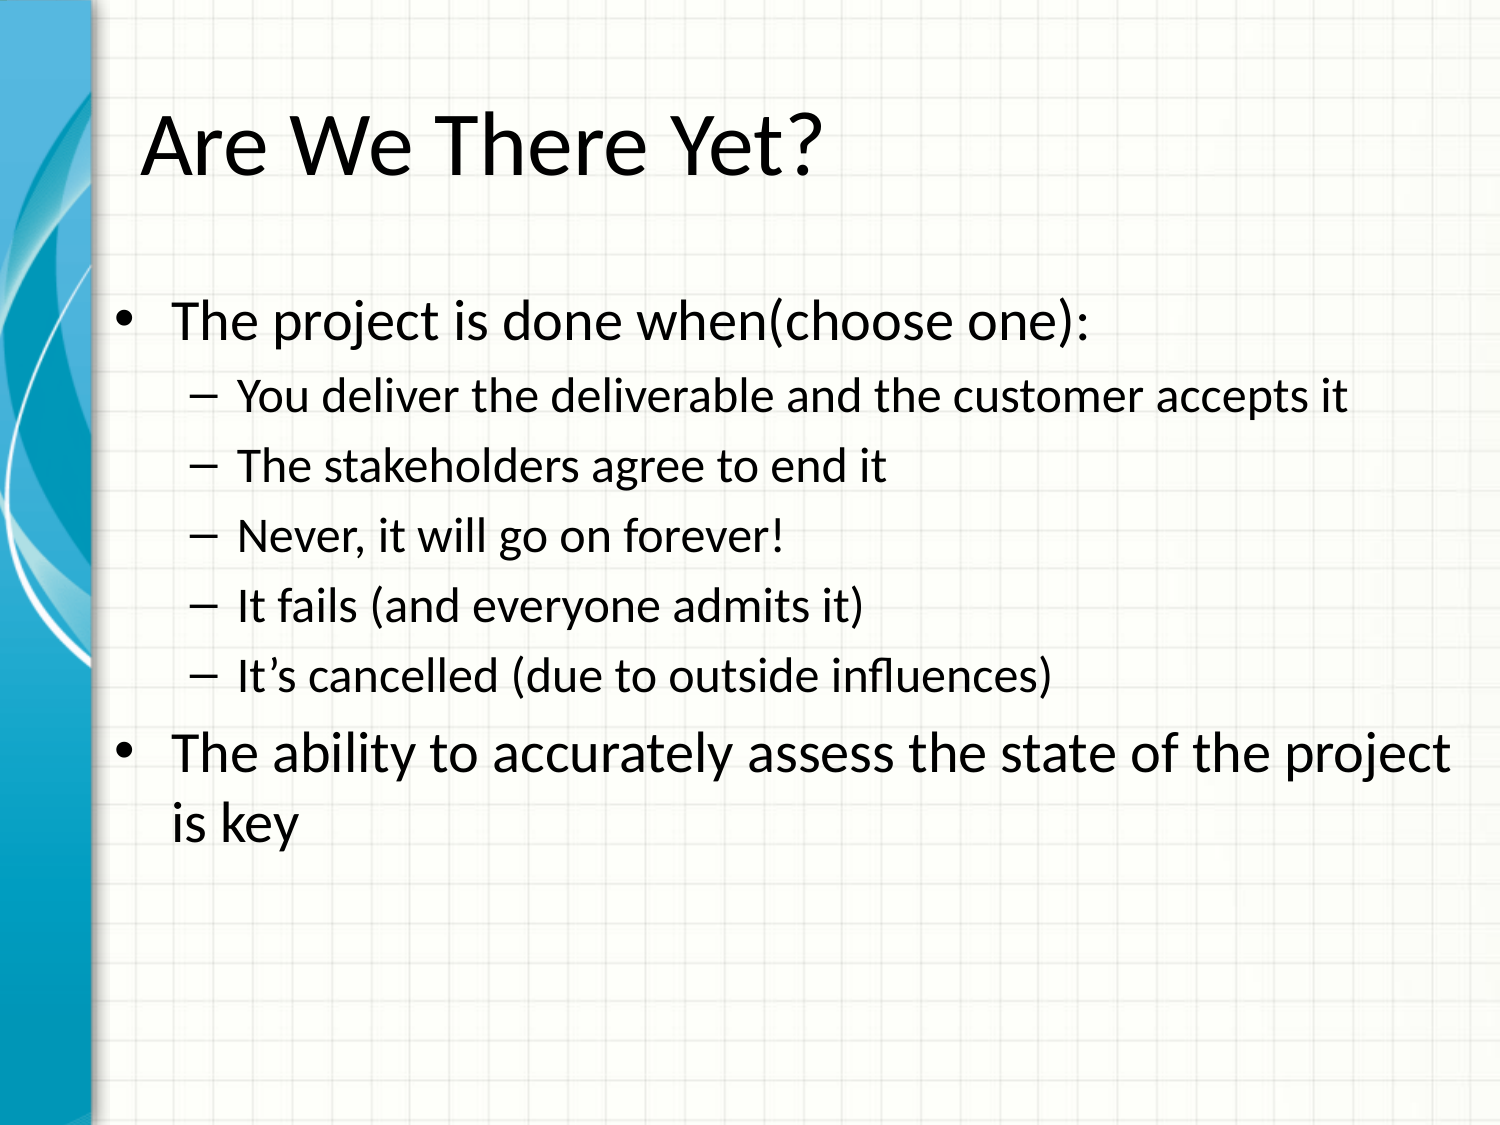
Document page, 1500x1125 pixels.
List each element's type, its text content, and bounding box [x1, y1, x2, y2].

list The project is done when(choose one): You deliver the deliverable and the customer accepts it The stakeholders agree to end it Never, it will go on forever! It fails (and everyone admits it) It’s cancelled (due to outside influences) The ability to accurately assess the state of the project is key [99, 275, 1471, 1075]
picture [0, 0, 1500, 1125]
title Are We There Yet? [125, 45, 1450, 233]
